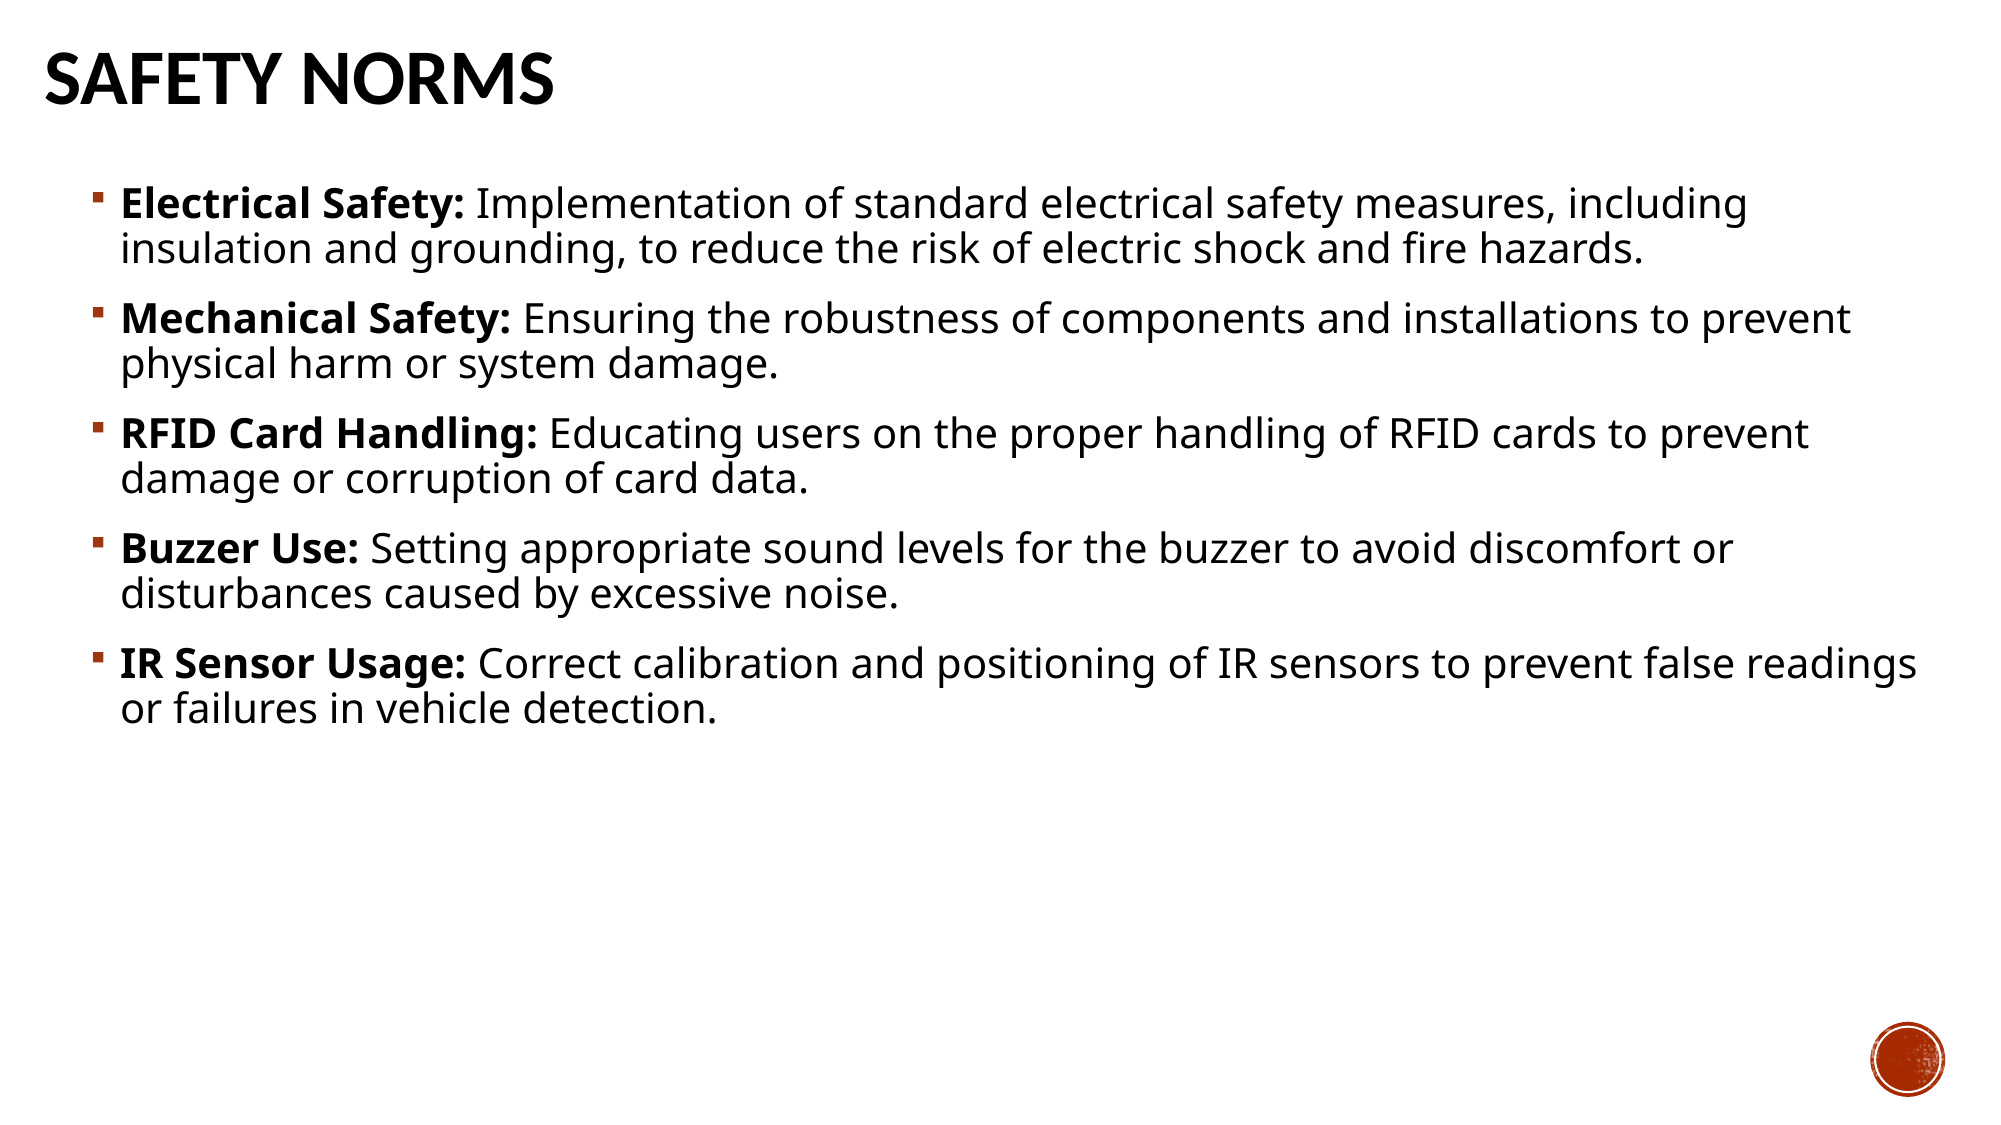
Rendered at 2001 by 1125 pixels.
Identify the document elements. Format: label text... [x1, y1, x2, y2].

list Electrical Safety: Implementation of standard electrical safety measures, including insulation and grounding, to reduce the risk of electric shock and fire hazards. Mechanical Safety: Ensuring the robustness of components and installations to prevent physical harm or system damage. RFID Card Handling: Educating users on the proper handling of RFID cards to prevent damage or corruption of card data. Buzzer Use: Setting appropriate sound levels for the buzzer to avoid discomfort or disturbances caused by excessive noise. IR Sensor Usage: Correct calibration and positioning of IR sensors to prevent false readings or failures in vehicle detection. [75, 174, 1963, 988]
title Safety Norms [29, 29, 1755, 130]
